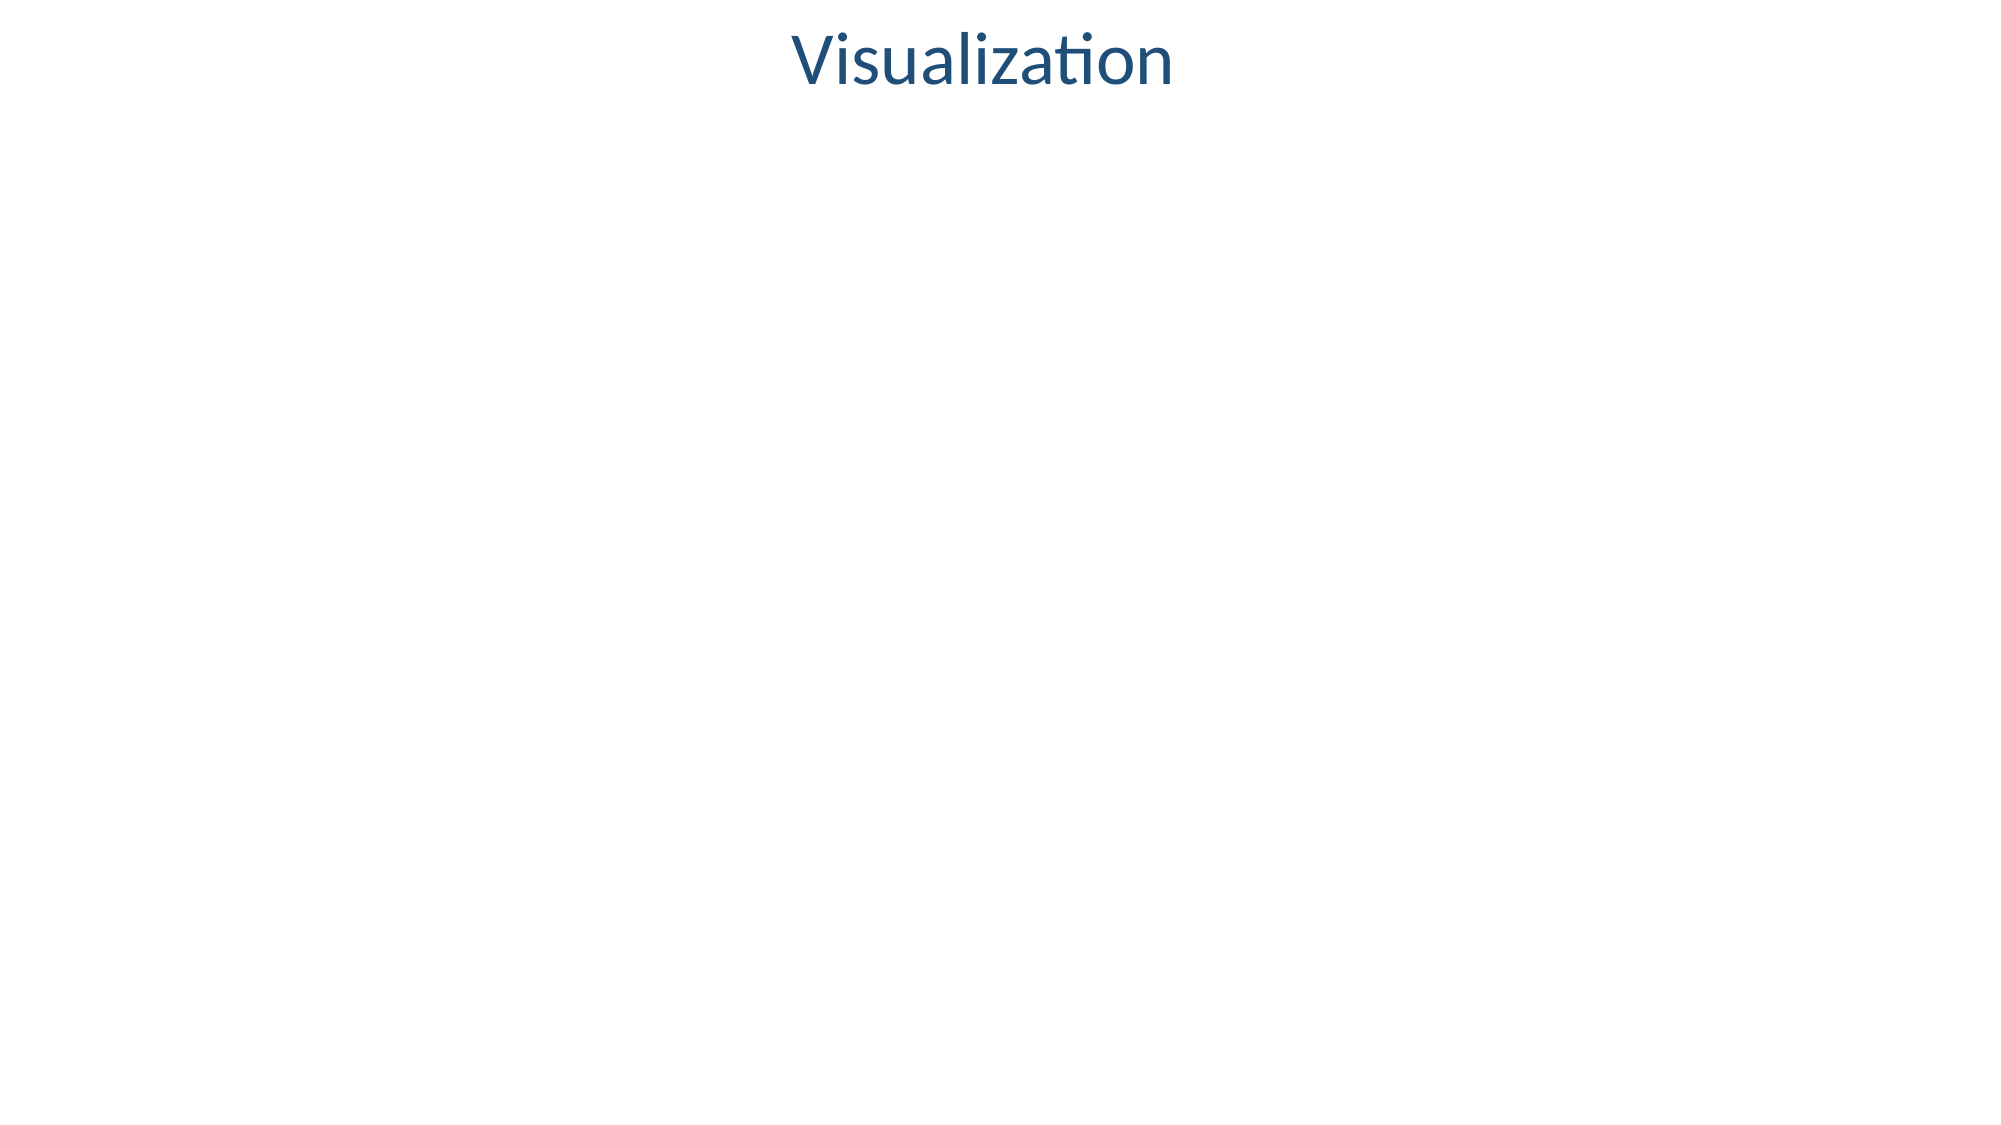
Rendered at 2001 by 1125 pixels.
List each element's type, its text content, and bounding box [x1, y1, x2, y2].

text_box Visualization [454, 1, 1695, 107]
